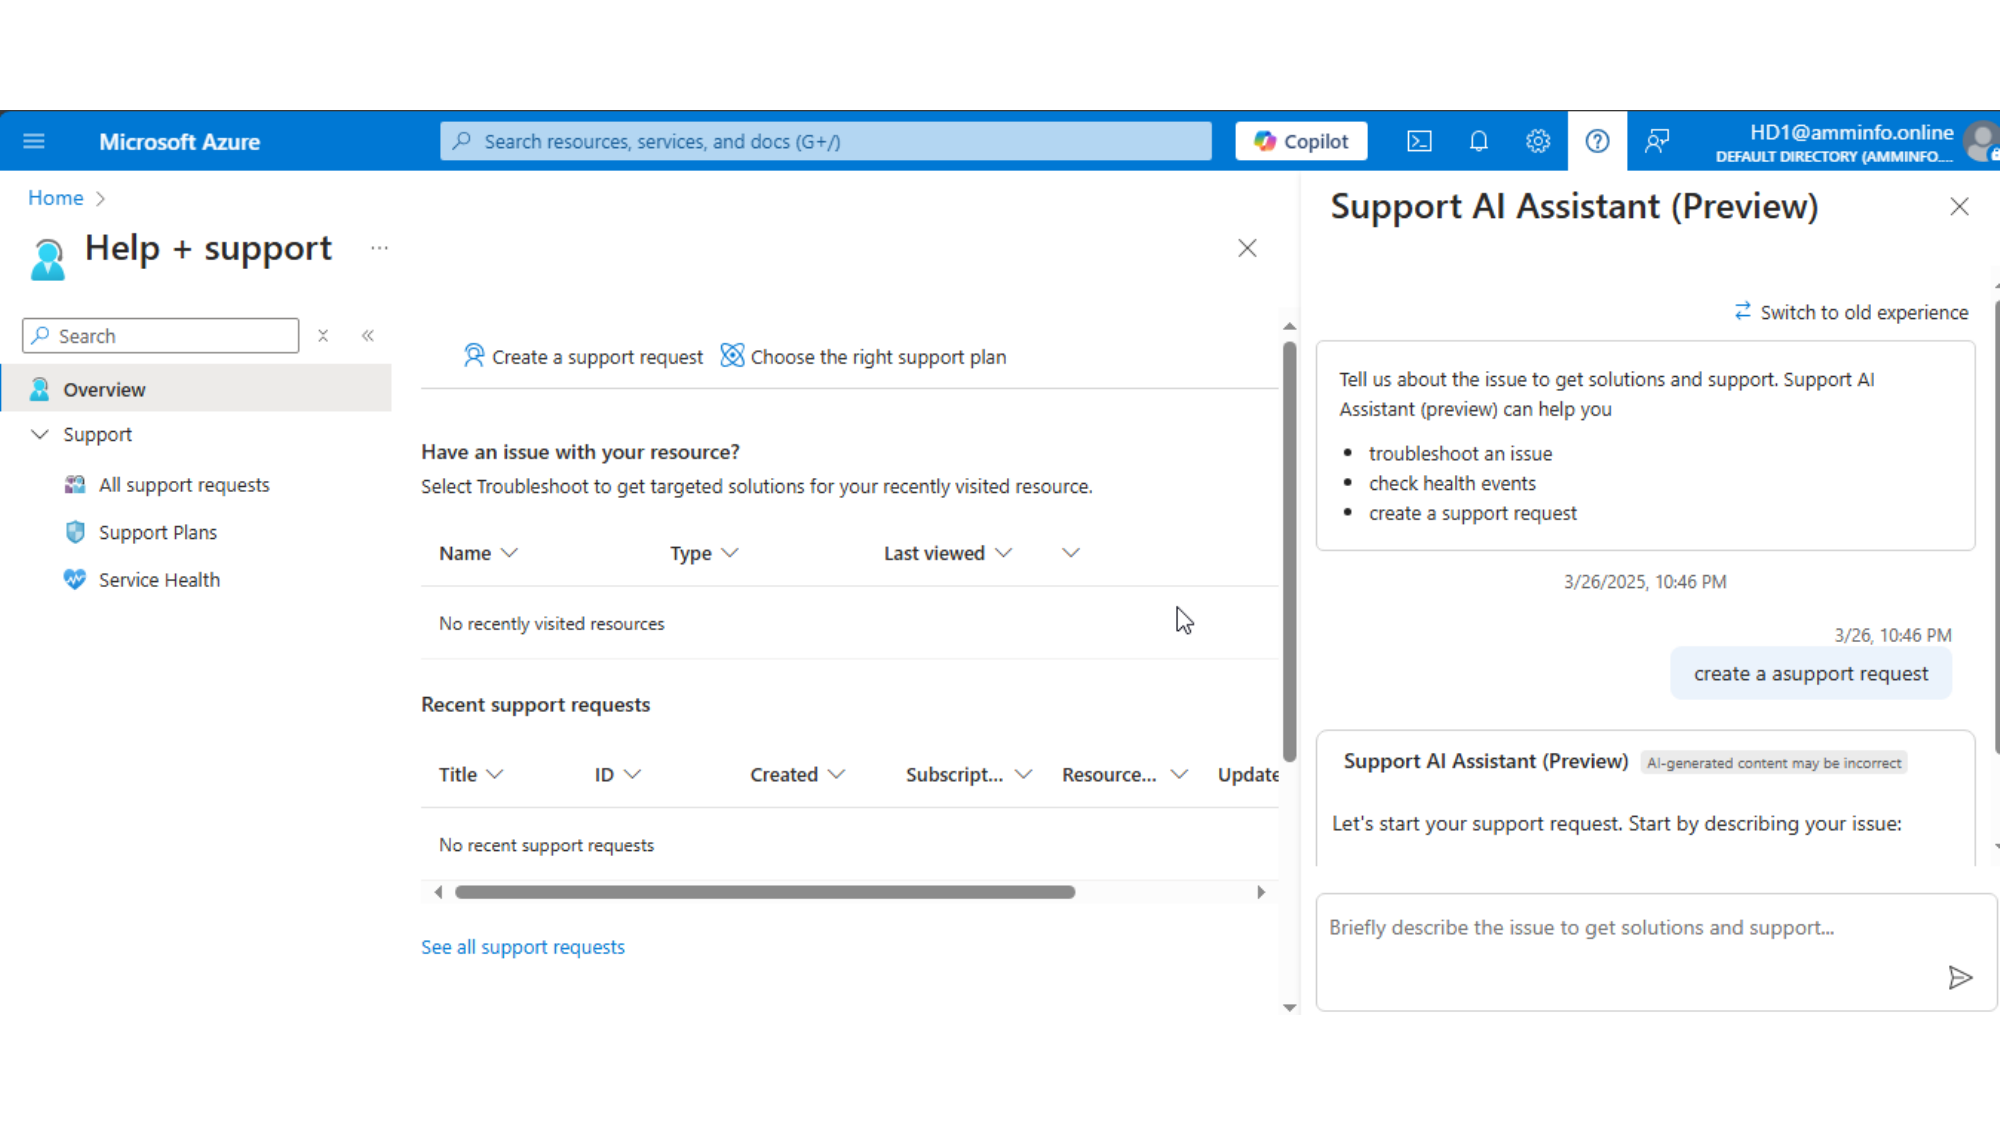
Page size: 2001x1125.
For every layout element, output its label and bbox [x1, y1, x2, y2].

picture [0, 110, 2000, 1015]
